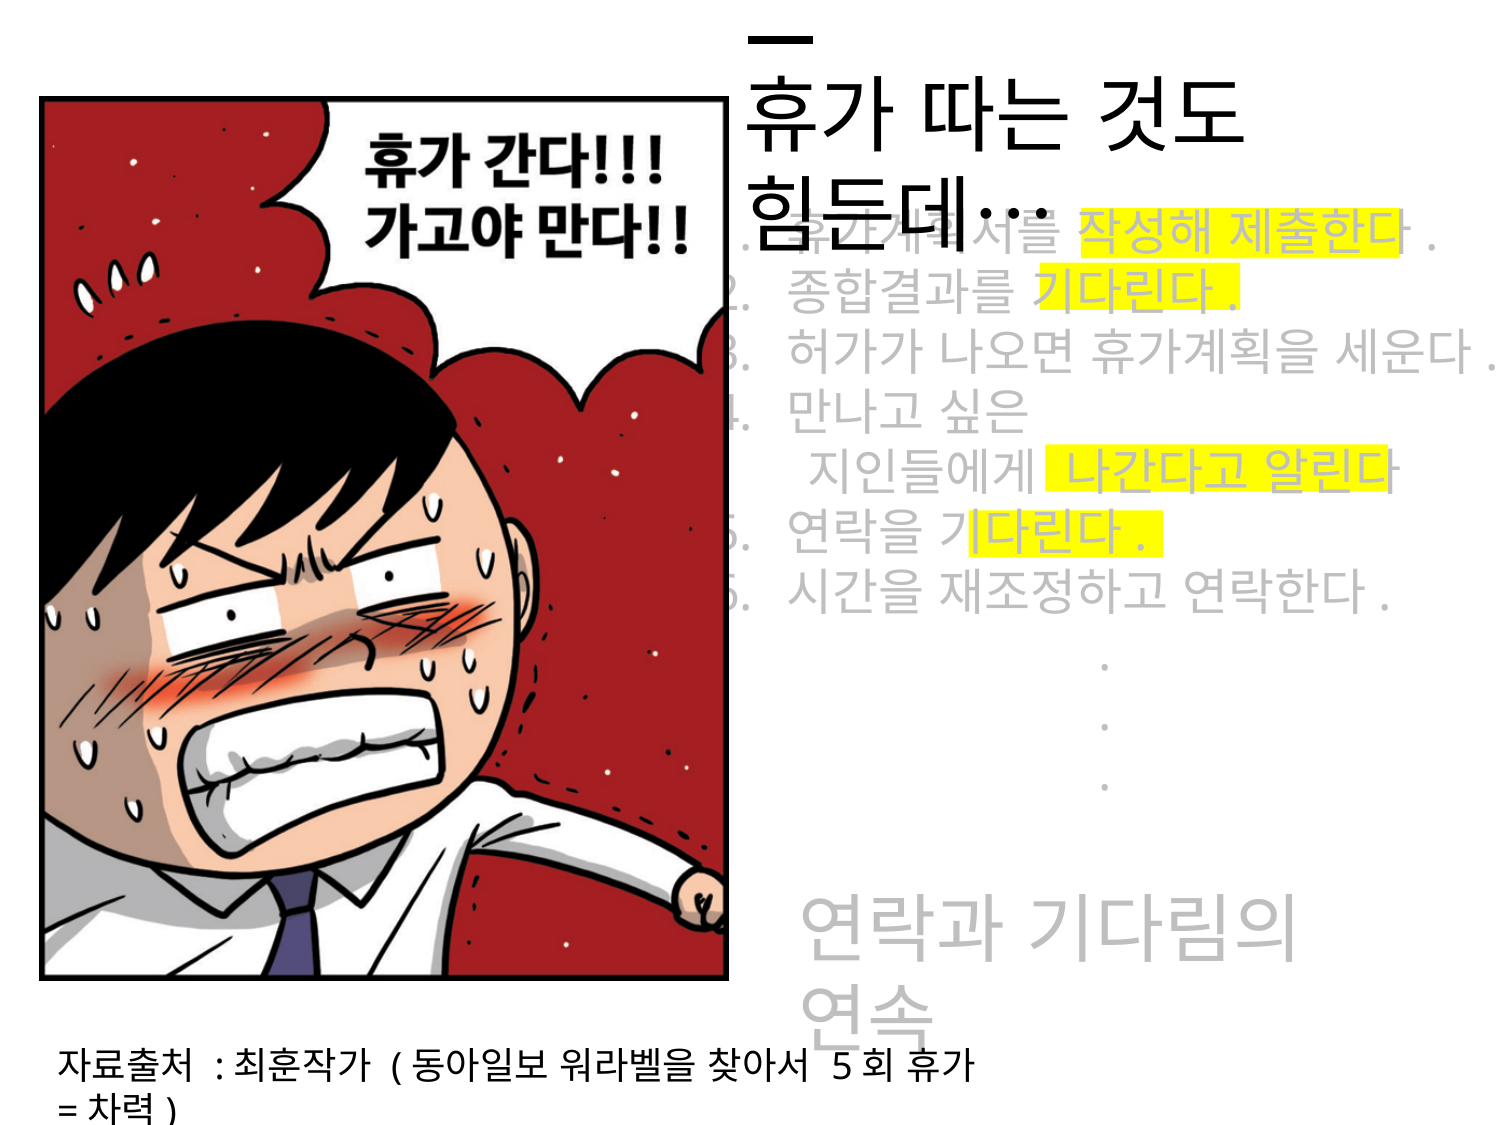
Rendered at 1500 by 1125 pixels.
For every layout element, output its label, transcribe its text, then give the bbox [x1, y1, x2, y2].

text_box 휴가 따는 것도 힘든데… [728, 54, 1500, 270]
text_box 자료출처 :최훈작가 (동아일보 워라벨을 찾아서 5회 휴가=차력) [42, 1034, 1017, 1125]
text_box 휴가계획서를 작성해 제출한다. 종합결과를 기다린다. 허가가 나오면 휴가계획을 세운다. 만나고 싶은 지인들에게 나간다고 알린다 연락을 기다린다. 시간을 재조정하고 연락한다. . . . [732, 270, 1500, 868]
picture [38, 96, 729, 981]
text_box 연락과 기다림의 연속 [784, 874, 1445, 1069]
